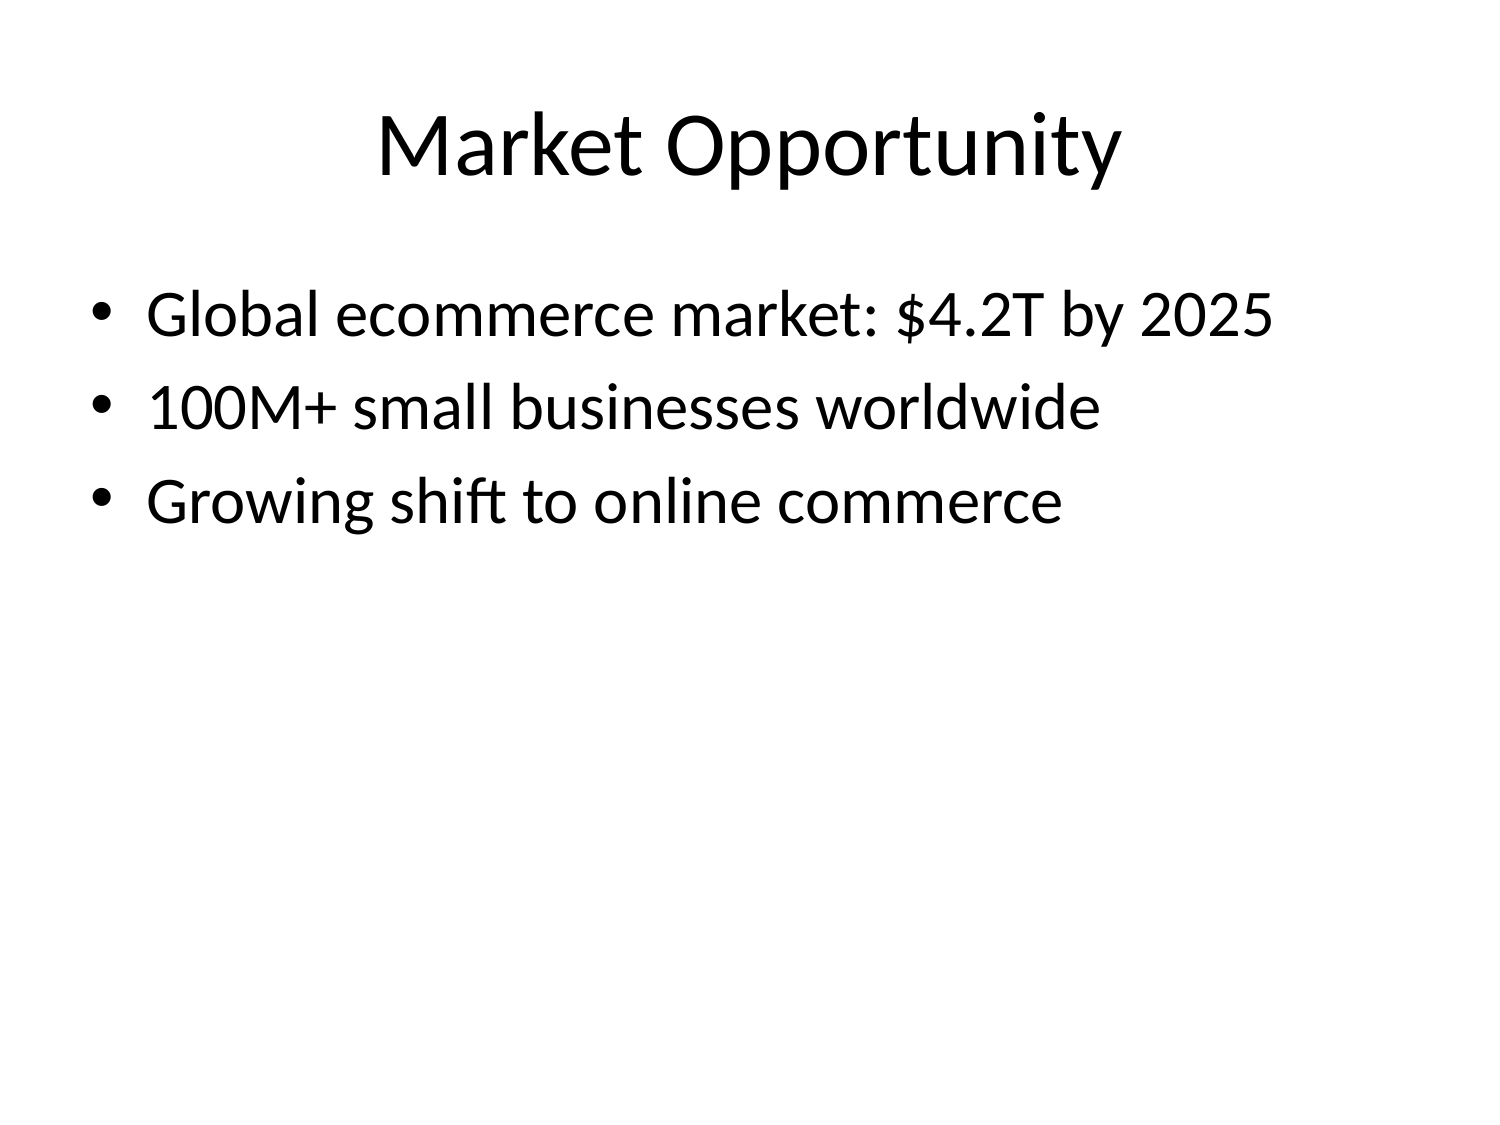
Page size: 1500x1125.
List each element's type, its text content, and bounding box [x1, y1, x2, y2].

title Market Opportunity [75, 45, 1425, 233]
list Global ecommerce market: $4.2T by 2025 100M+ small businesses worldwide Growing shift to online commerce [75, 262, 1425, 1005]
